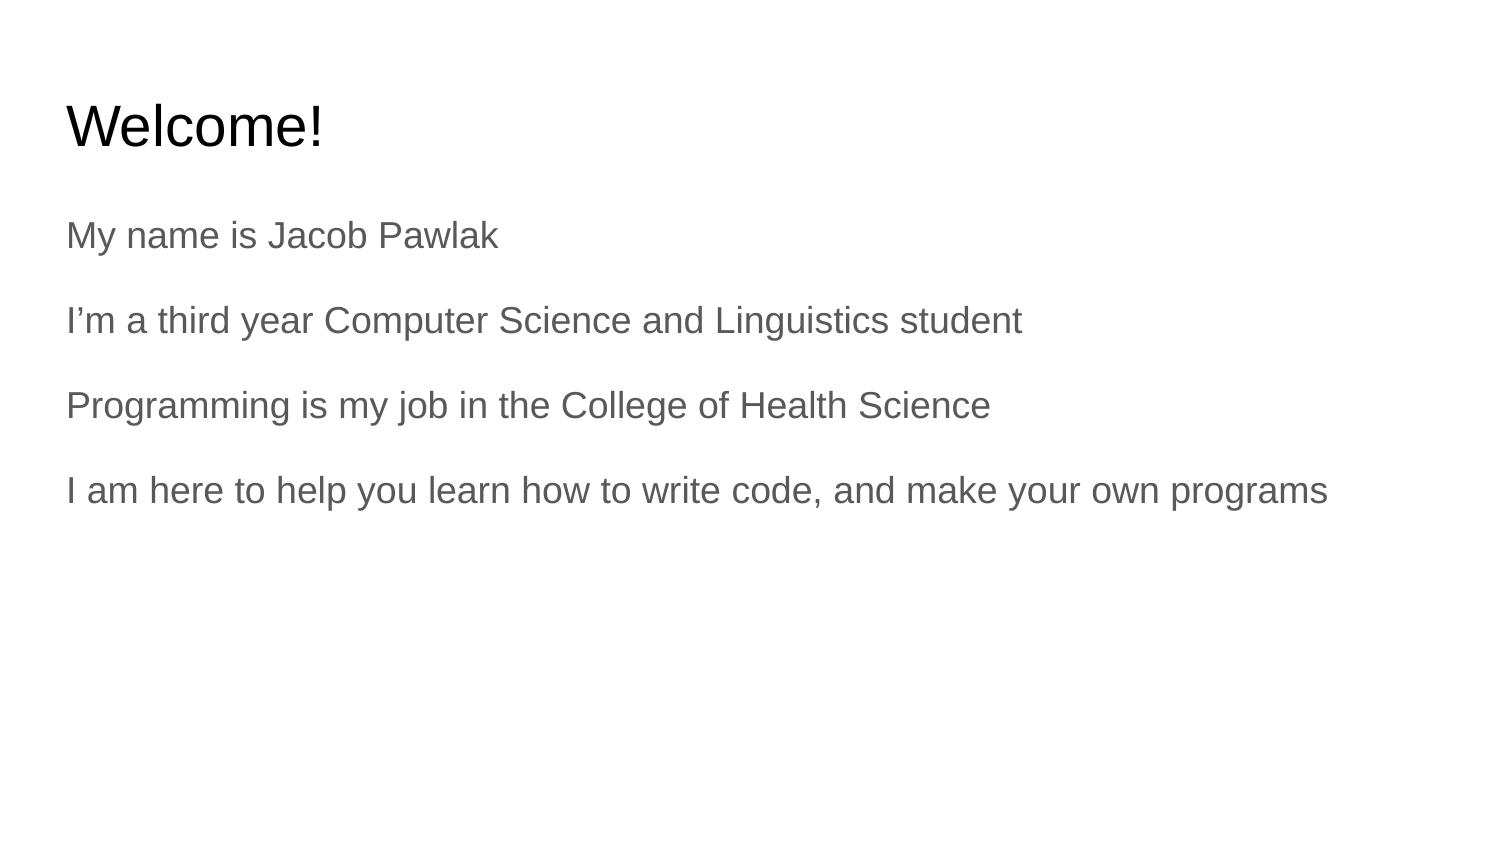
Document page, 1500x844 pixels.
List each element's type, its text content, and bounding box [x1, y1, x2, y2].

list My name is Jacob Pawlak I’m a third year Computer Science and Linguistics student Programming is my job in the College of Health Science I am here to help you learn how to write code, and make your own programs [51, 189, 1449, 750]
title Welcome! [51, 72, 1449, 167]
